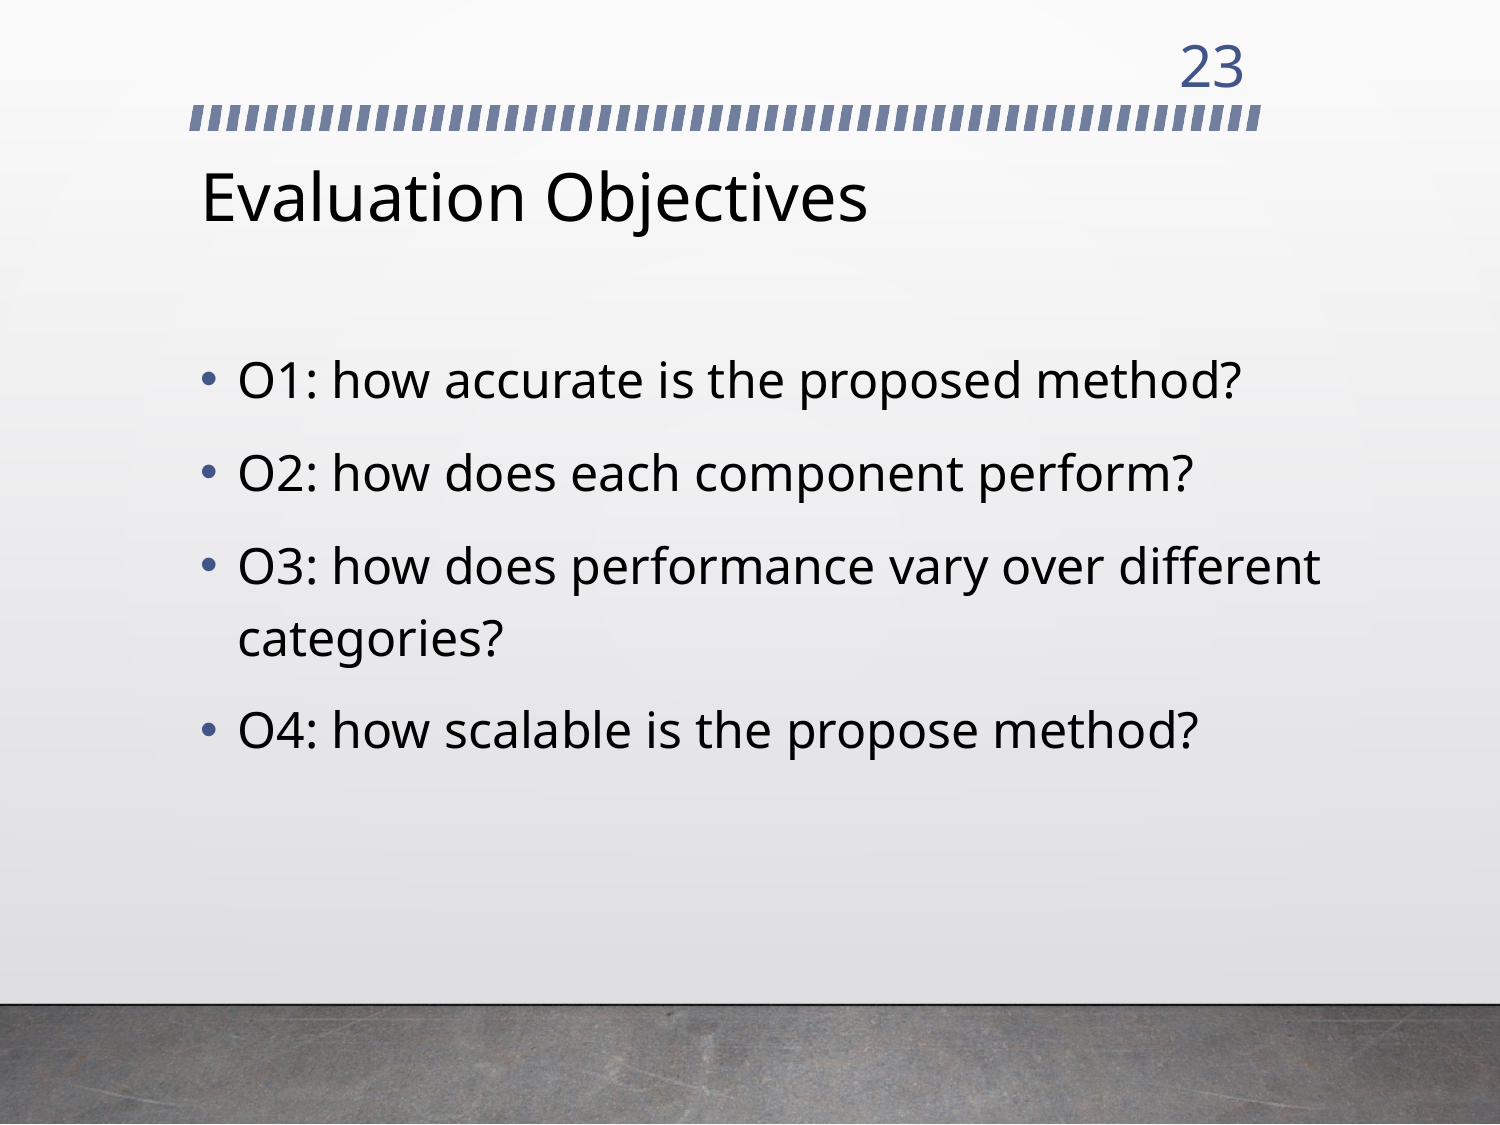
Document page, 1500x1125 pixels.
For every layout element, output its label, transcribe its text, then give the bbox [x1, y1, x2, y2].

picture [0, 1004, 1500, 1124]
list O1: how accurate is the proposed method? O2: how does each component perform? O3: how does performance vary over different categories? O4: how scalable is the propose method? [185, 328, 1378, 831]
slide_number 23 [1130, 21, 1262, 105]
title Evaluation Objectives [185, 156, 1264, 328]
